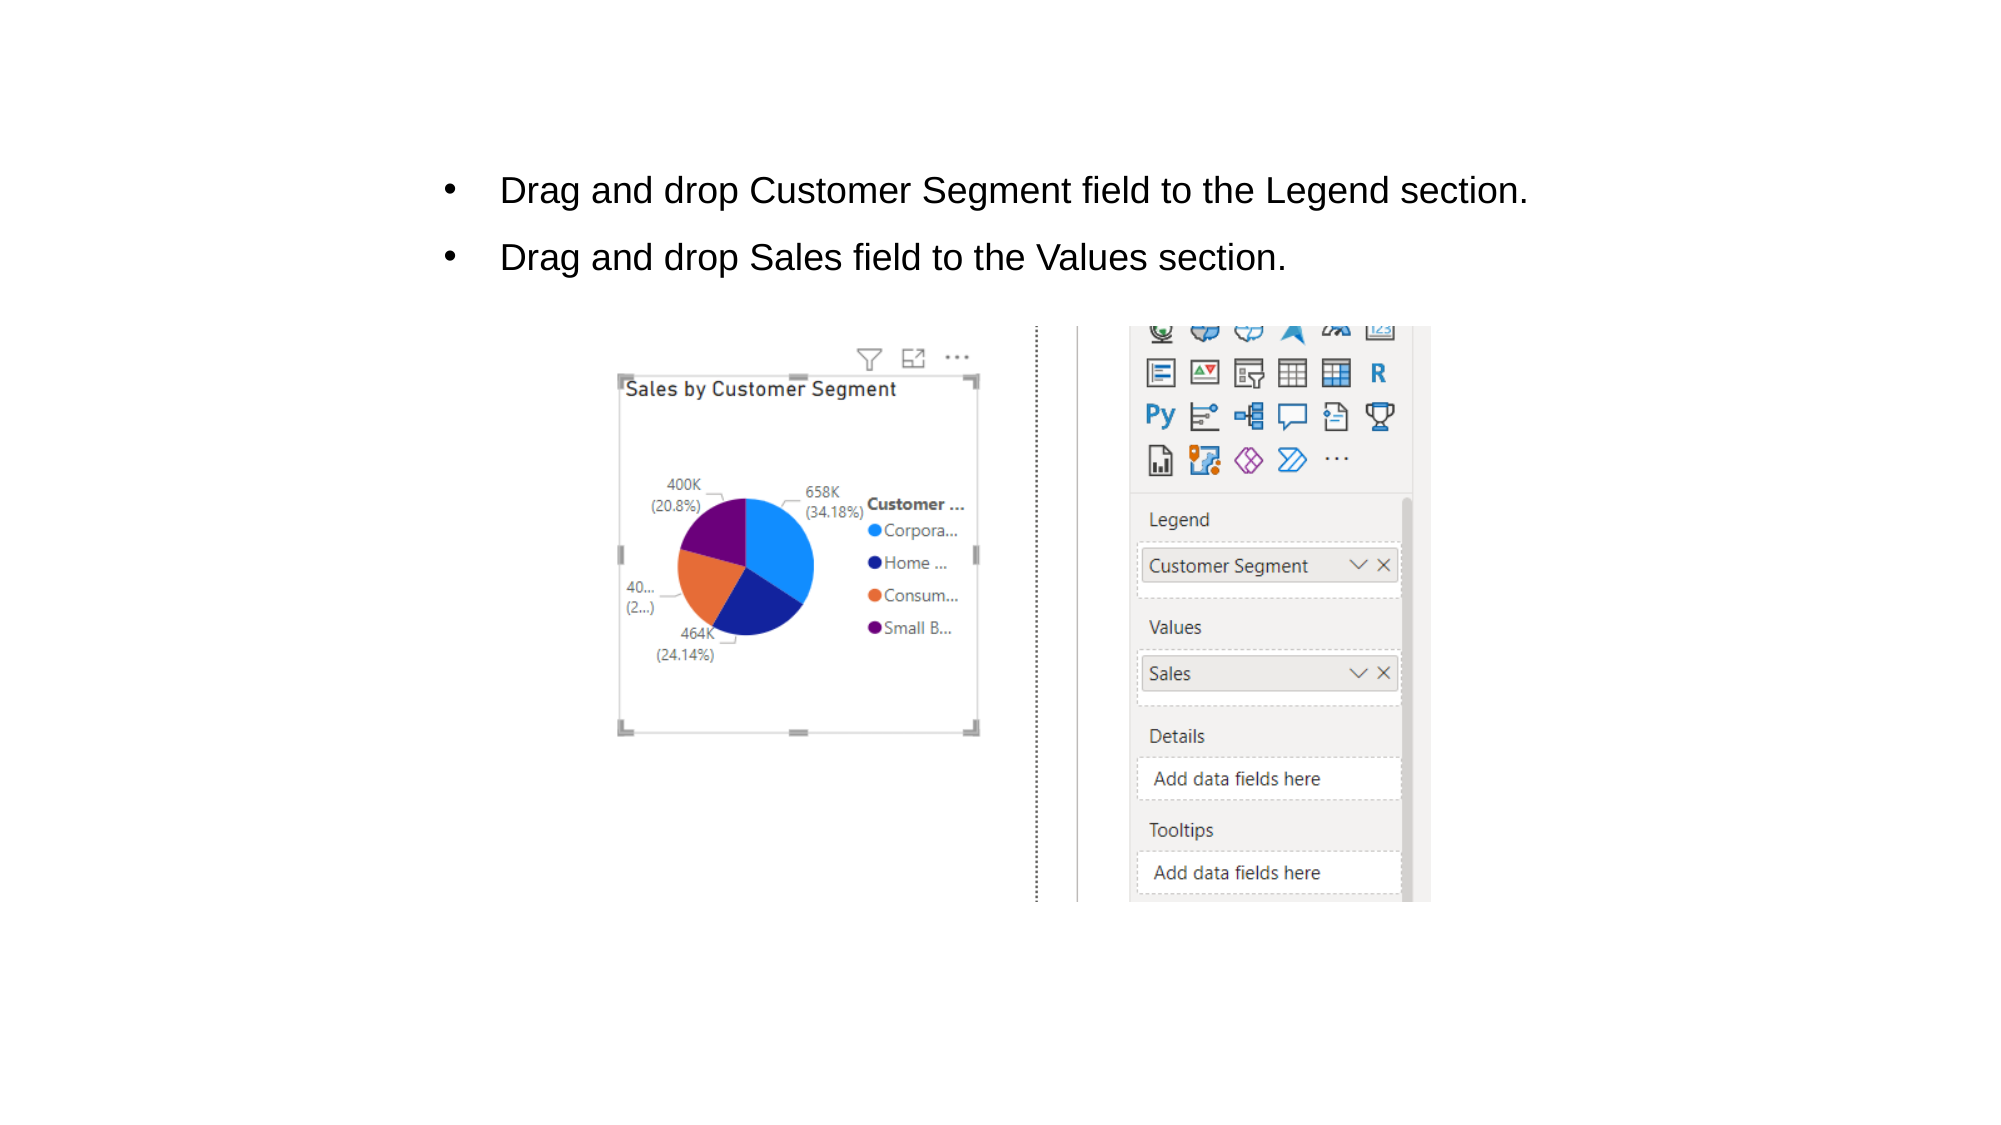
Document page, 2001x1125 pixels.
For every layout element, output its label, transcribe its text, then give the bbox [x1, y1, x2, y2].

text_box Drag and drop Customer Segment field to the Legend section. Drag and drop Sales field to the Values section. [428, 135, 1572, 286]
picture [590, 326, 1431, 902]
